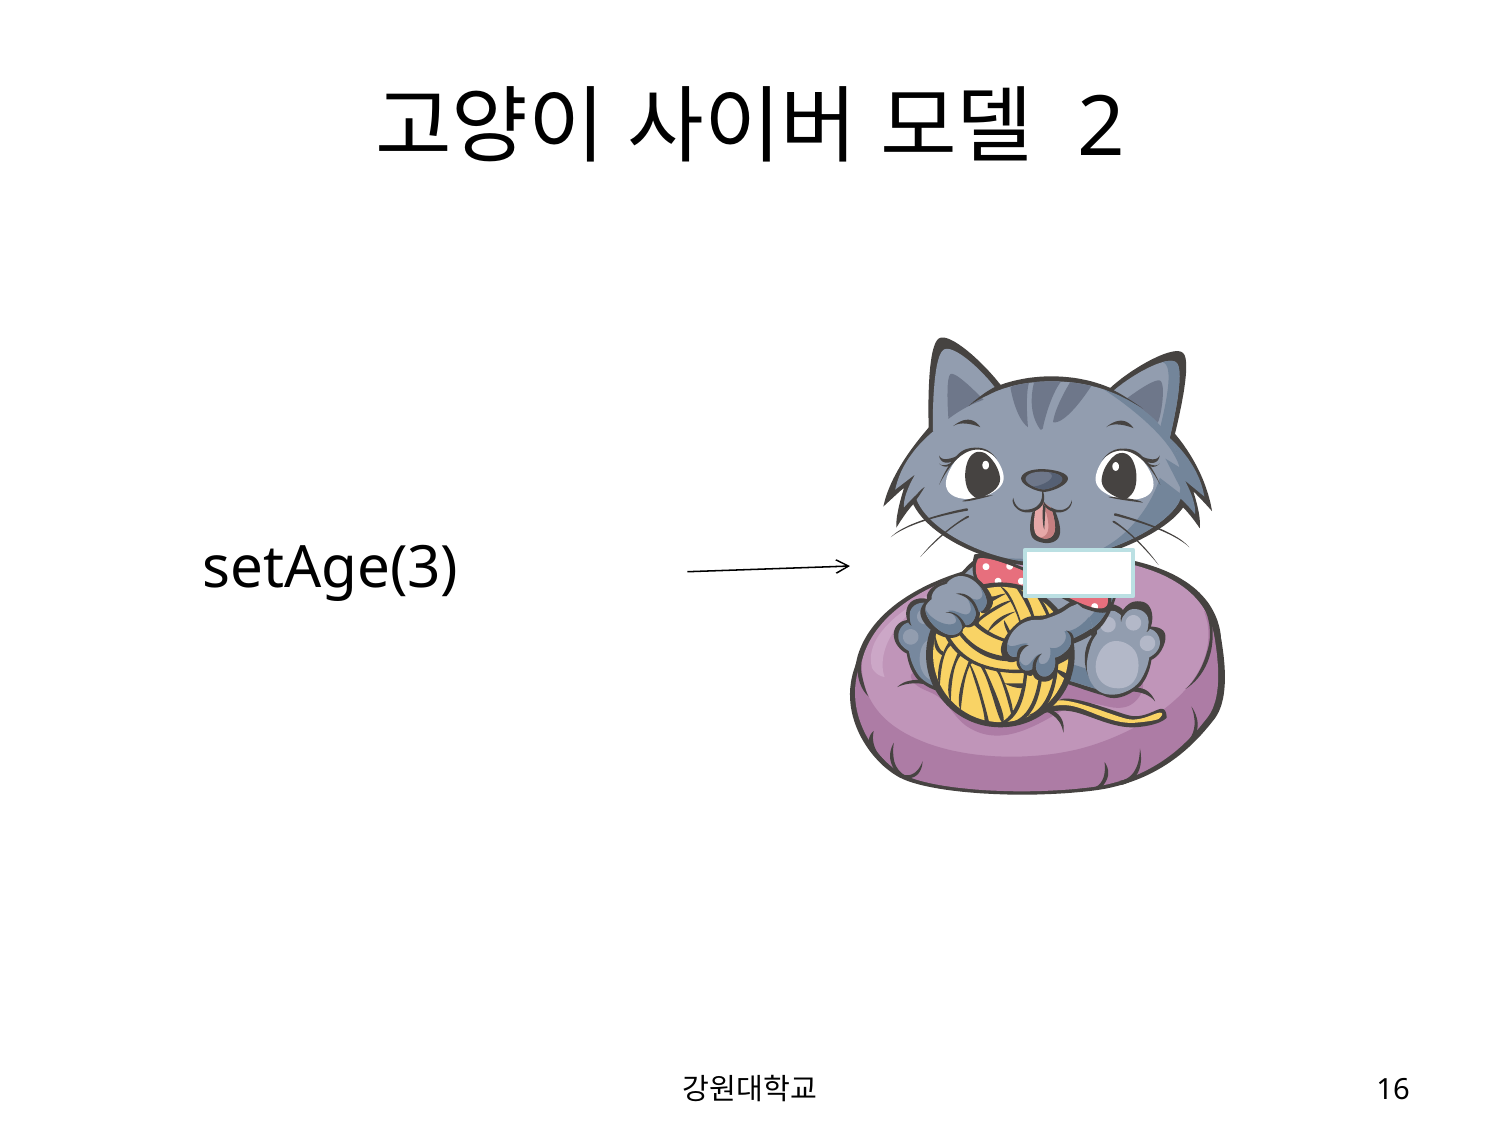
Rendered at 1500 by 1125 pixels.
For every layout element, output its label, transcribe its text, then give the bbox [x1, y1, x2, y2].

list setAge(3) [187, 521, 688, 622]
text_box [687, 565, 851, 572]
picture [849, 337, 1226, 795]
footer 강원대학교 [512, 1062, 988, 1103]
slide_number 16 [1074, 1062, 1426, 1103]
title 고양이 사이버 모델 2 [74, 44, 1426, 201]
